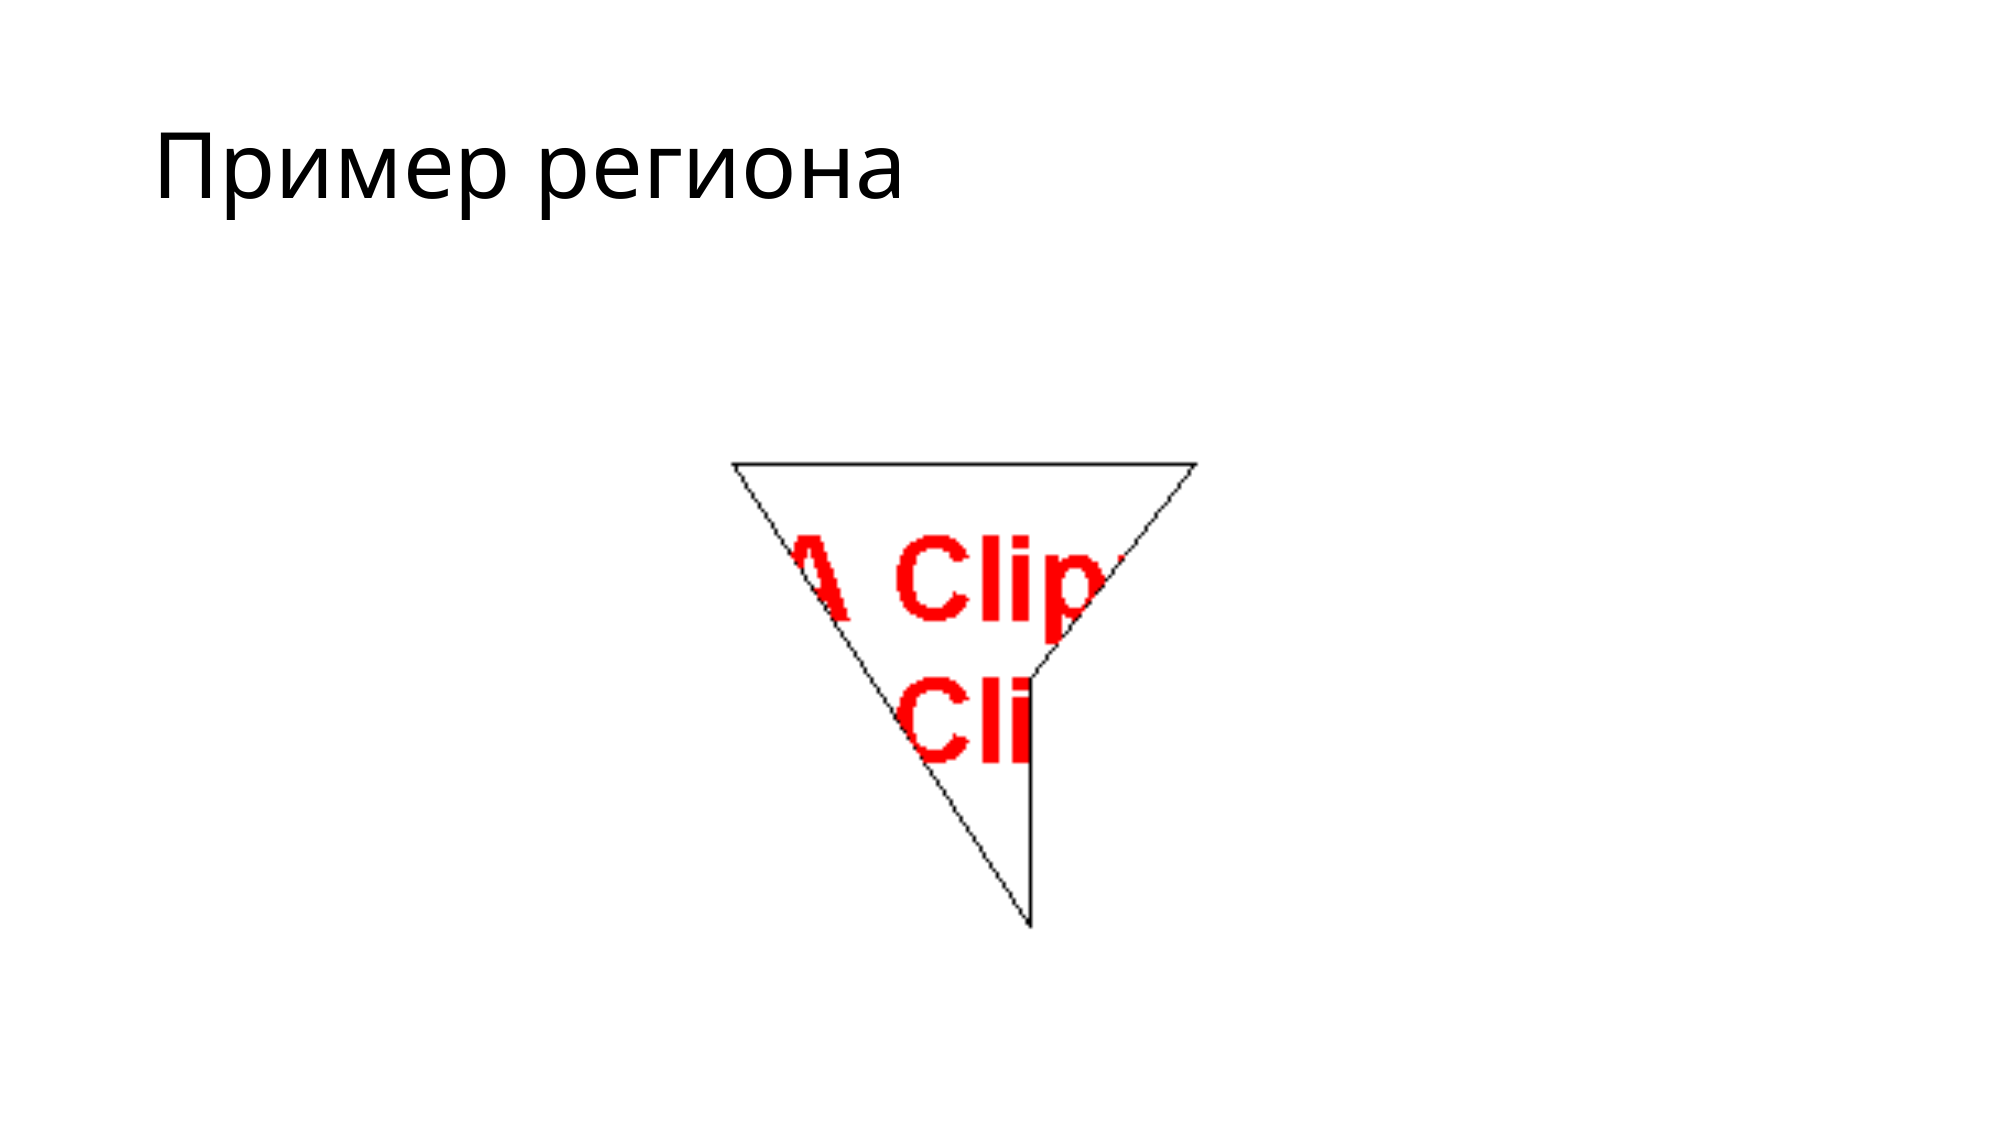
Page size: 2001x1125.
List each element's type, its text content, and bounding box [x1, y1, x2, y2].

title Пример региона [137, 59, 1863, 278]
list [716, 444, 1225, 949]
